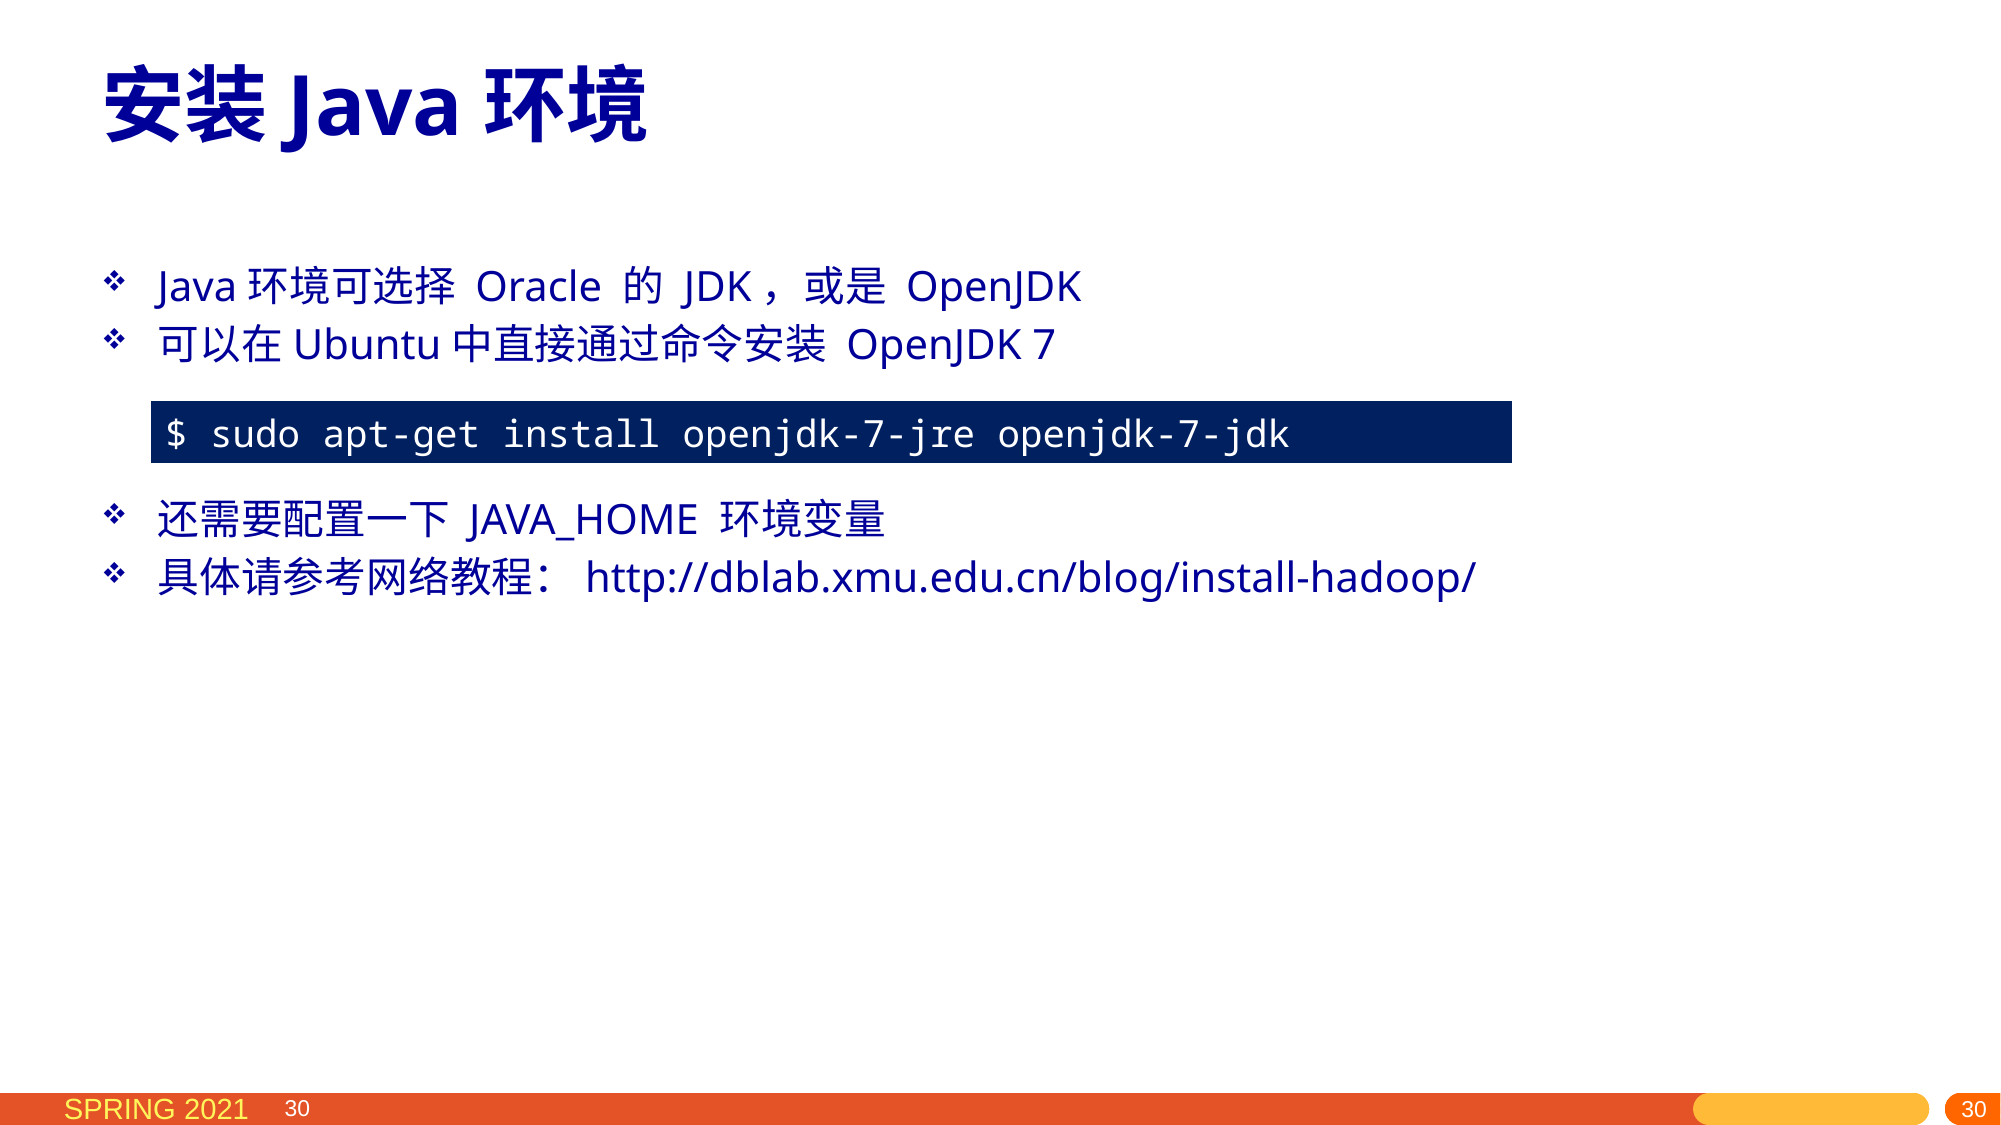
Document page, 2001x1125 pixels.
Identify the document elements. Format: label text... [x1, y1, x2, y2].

list Java环境可选择 Oracle 的 JDK，或是 OpenJDK 可以在Ubuntu中直接通过命令安装 OpenJDK 7 还需要配置一下 JAVA_HOME 环境变量 具体请参考网络教程：http://dblab.xmu.edu.cn/blog/install-hadoop/ [86, 252, 1914, 1047]
title 安装Java环境 [86, 42, 1914, 161]
table_header $ sudo apt-get install openjdk-7-jre openjdk-7-jdk [151, 401, 1512, 463]
